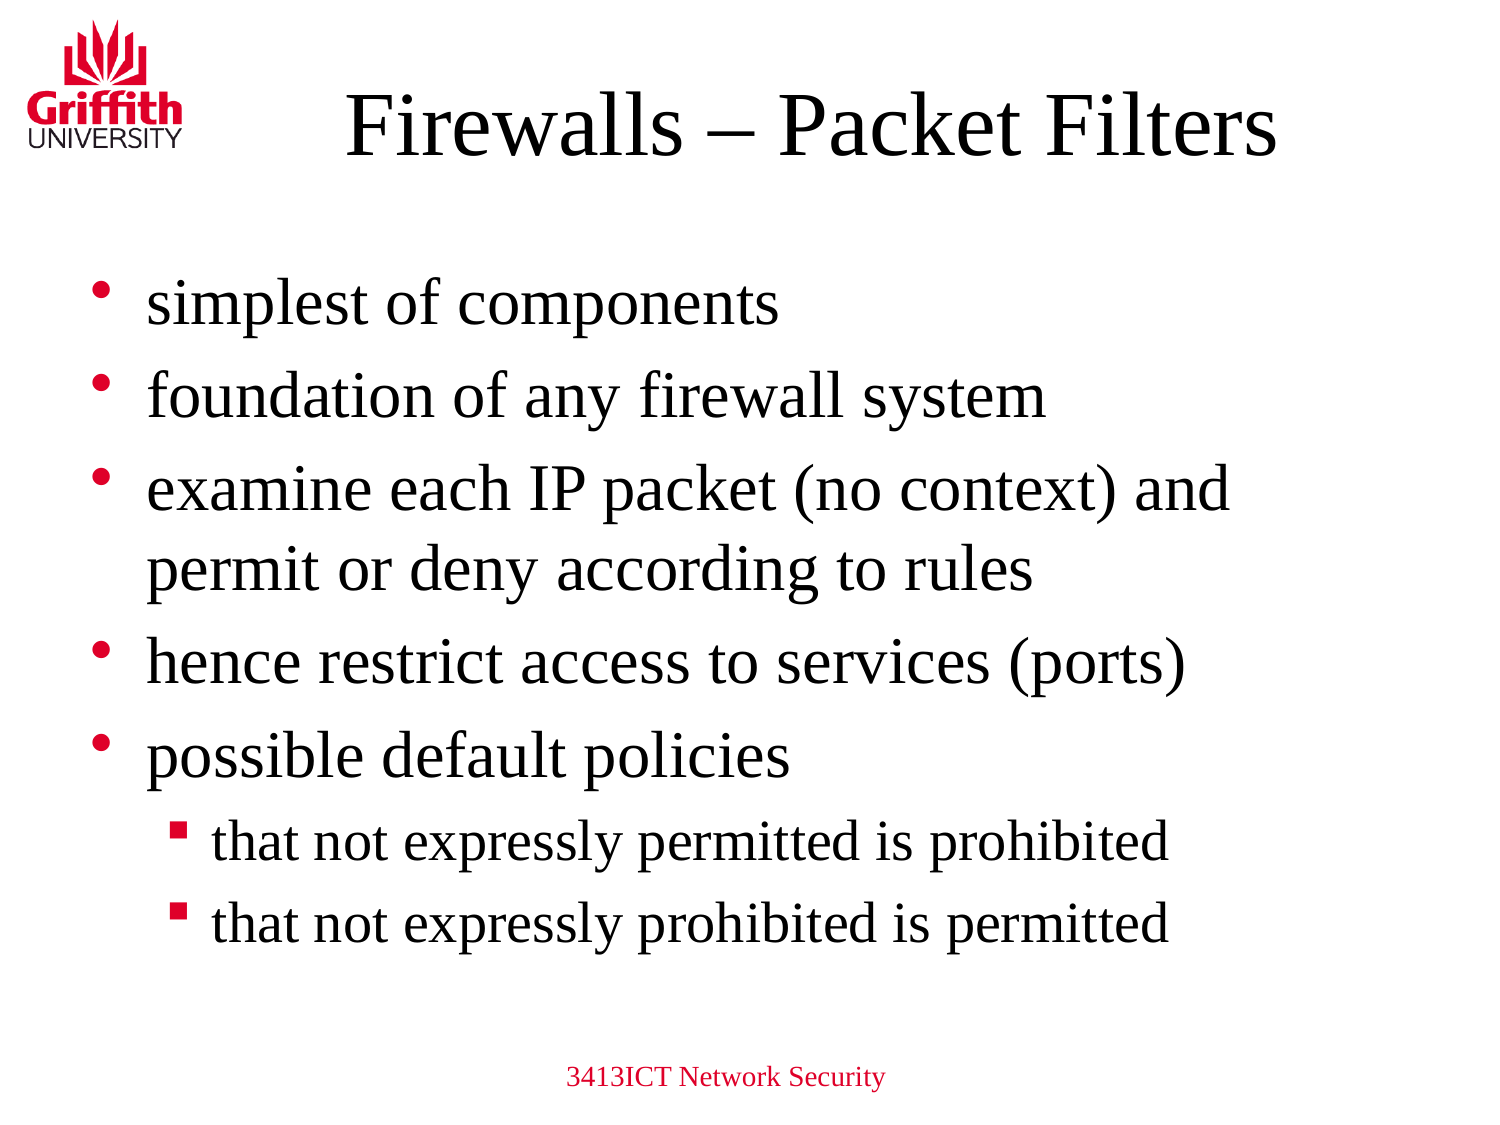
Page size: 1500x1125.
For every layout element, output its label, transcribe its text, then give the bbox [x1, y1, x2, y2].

title Firewalls – Packet Filters [187, 24, 1438, 213]
picture [23, 15, 186, 151]
footer 3413ICT Network Security [430, 1051, 1022, 1101]
list simplest of components foundation of any firewall system examine each IP packet (no context) and permit or deny according to rules hence restrict access to services (ports) possible default policies that not expressly permitted is prohibited that not expressly prohibited is permitted [74, 249, 1426, 1051]
